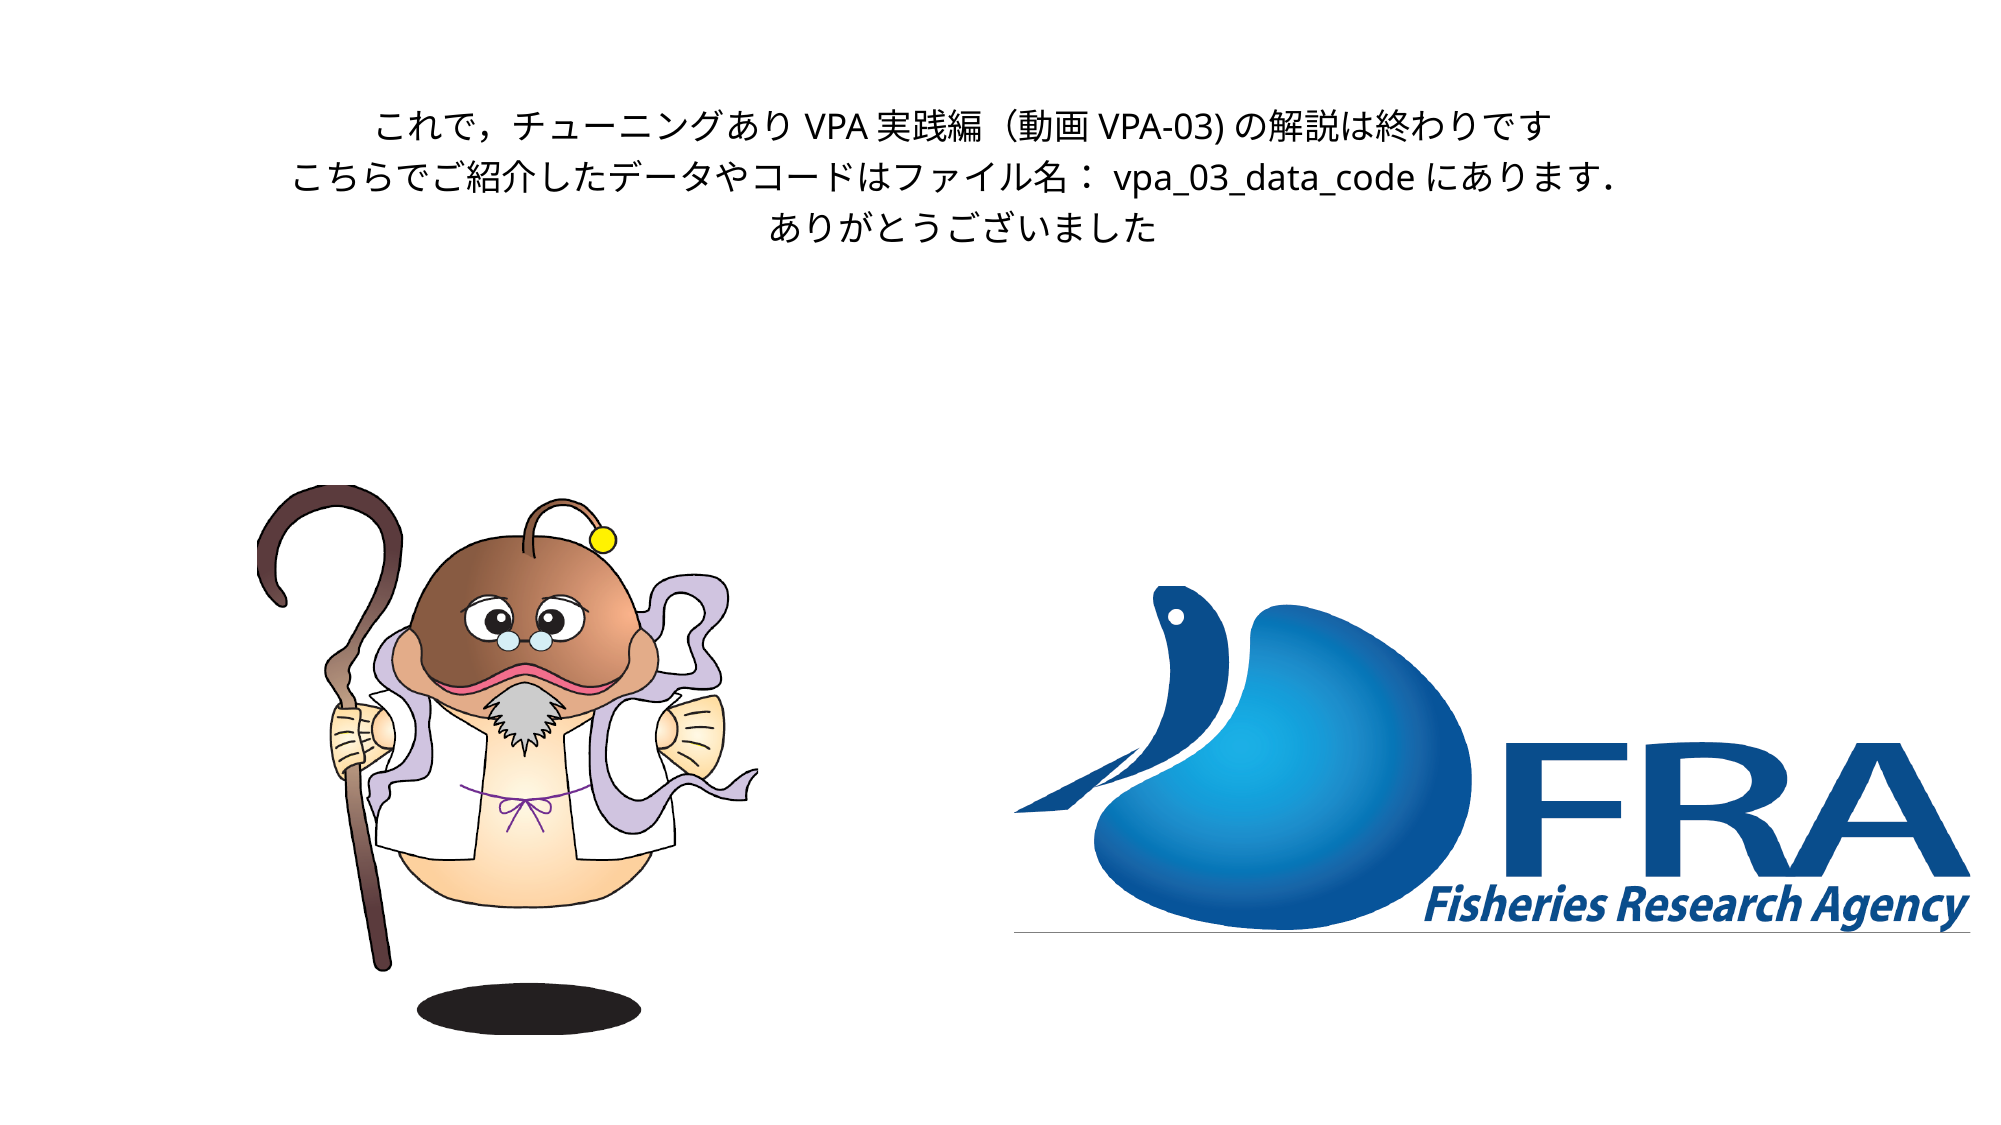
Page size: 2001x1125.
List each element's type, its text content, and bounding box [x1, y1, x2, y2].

picture [257, 485, 759, 1035]
text_box これで，チューニングありVPA実践編（動画VPA-03)の解説は終わりです こちらでご紹介したデータやコードはファイル名：vpa_03_data_codeにあります． ありがとうございました [43, 73, 1882, 257]
picture [1014, 586, 1971, 933]
